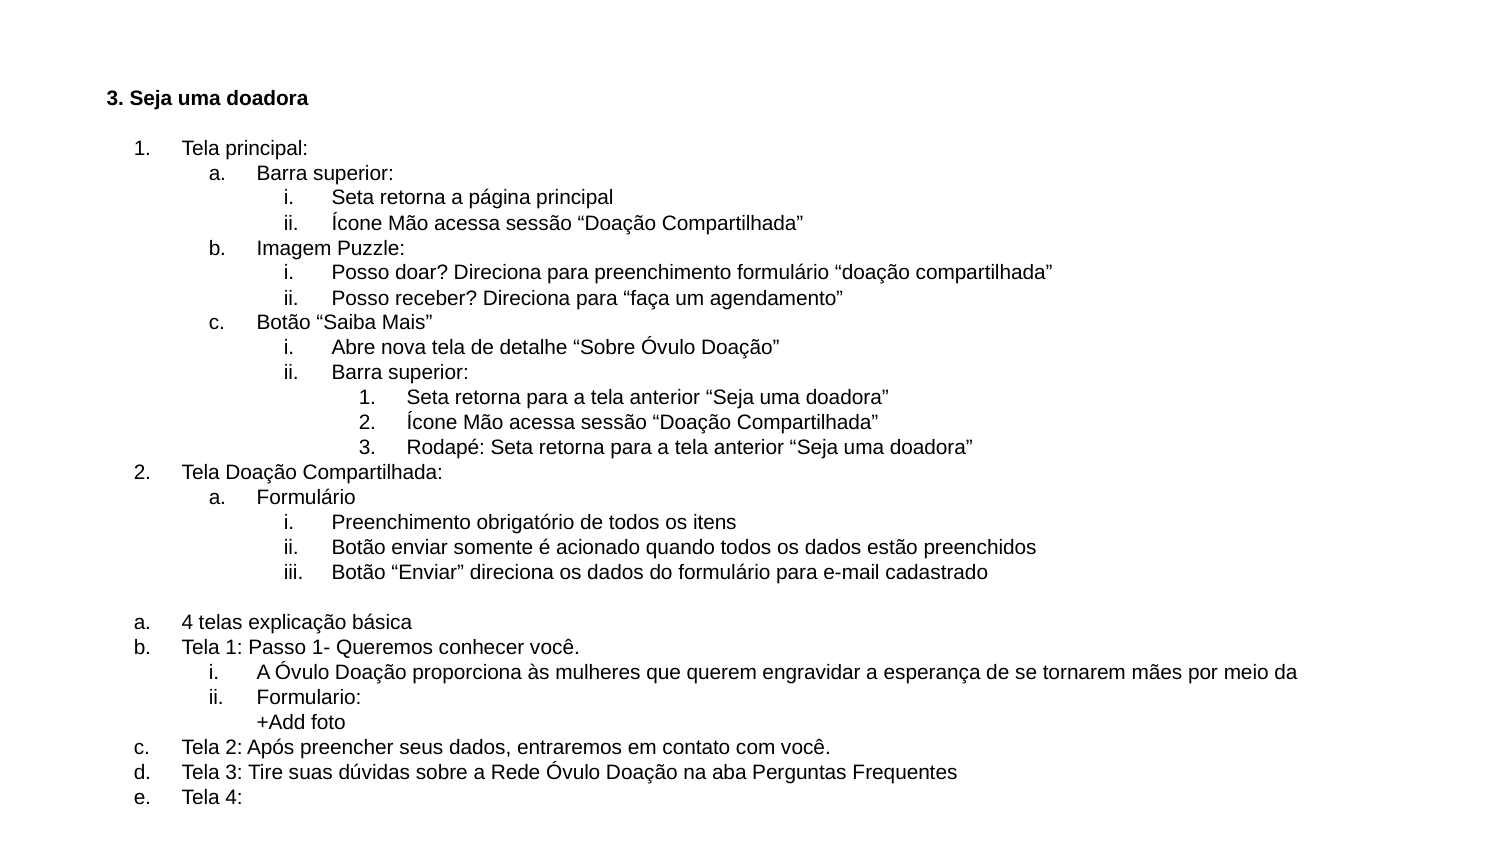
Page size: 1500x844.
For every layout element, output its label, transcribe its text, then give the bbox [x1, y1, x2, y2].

text_box 3. Seja uma doadora Tela principal: Barra superior: Seta retorna a página principal Ícone Mão acessa sessão “Doação Compartilhada” Imagem Puzzle: Posso doar? Direciona para preenchimento formulário “doação compartilhada” Posso receber? Direciona para “faça um agendamento” Botão “Saiba Mais” Abre nova tela de detalhe “Sobre Óvulo Doação” Barra superior: Seta retorna para a tela anterior “Seja uma doadora” Ícone Mão acessa sessão “Doação Compartilhada” Rodapé: Seta retorna para a tela anterior “Seja uma doadora” Tela Doação Compartilhada: Formulário Preenchimento obrigatório de todos os itens Botão enviar somente é acionado quando todos os dados estão preenchidos Botão “Enviar” direciona os dados do formulário para e-mail cadastrado 4 telas explicação básica Tela 1: Passo 1- Queremos conhecer você. A Óvulo Doação proporciona às mulheres que querem engravidar a esperança de se tornarem mães por meio da Formulario: +Add foto Tela 2: Após preencher seus dados, entraremos em contato com você. Tela 3: Tire suas dúvidas sobre a Rede Óvulo Doação na aba Perguntas Frequentes Tela 4: [91, 69, 1443, 811]
